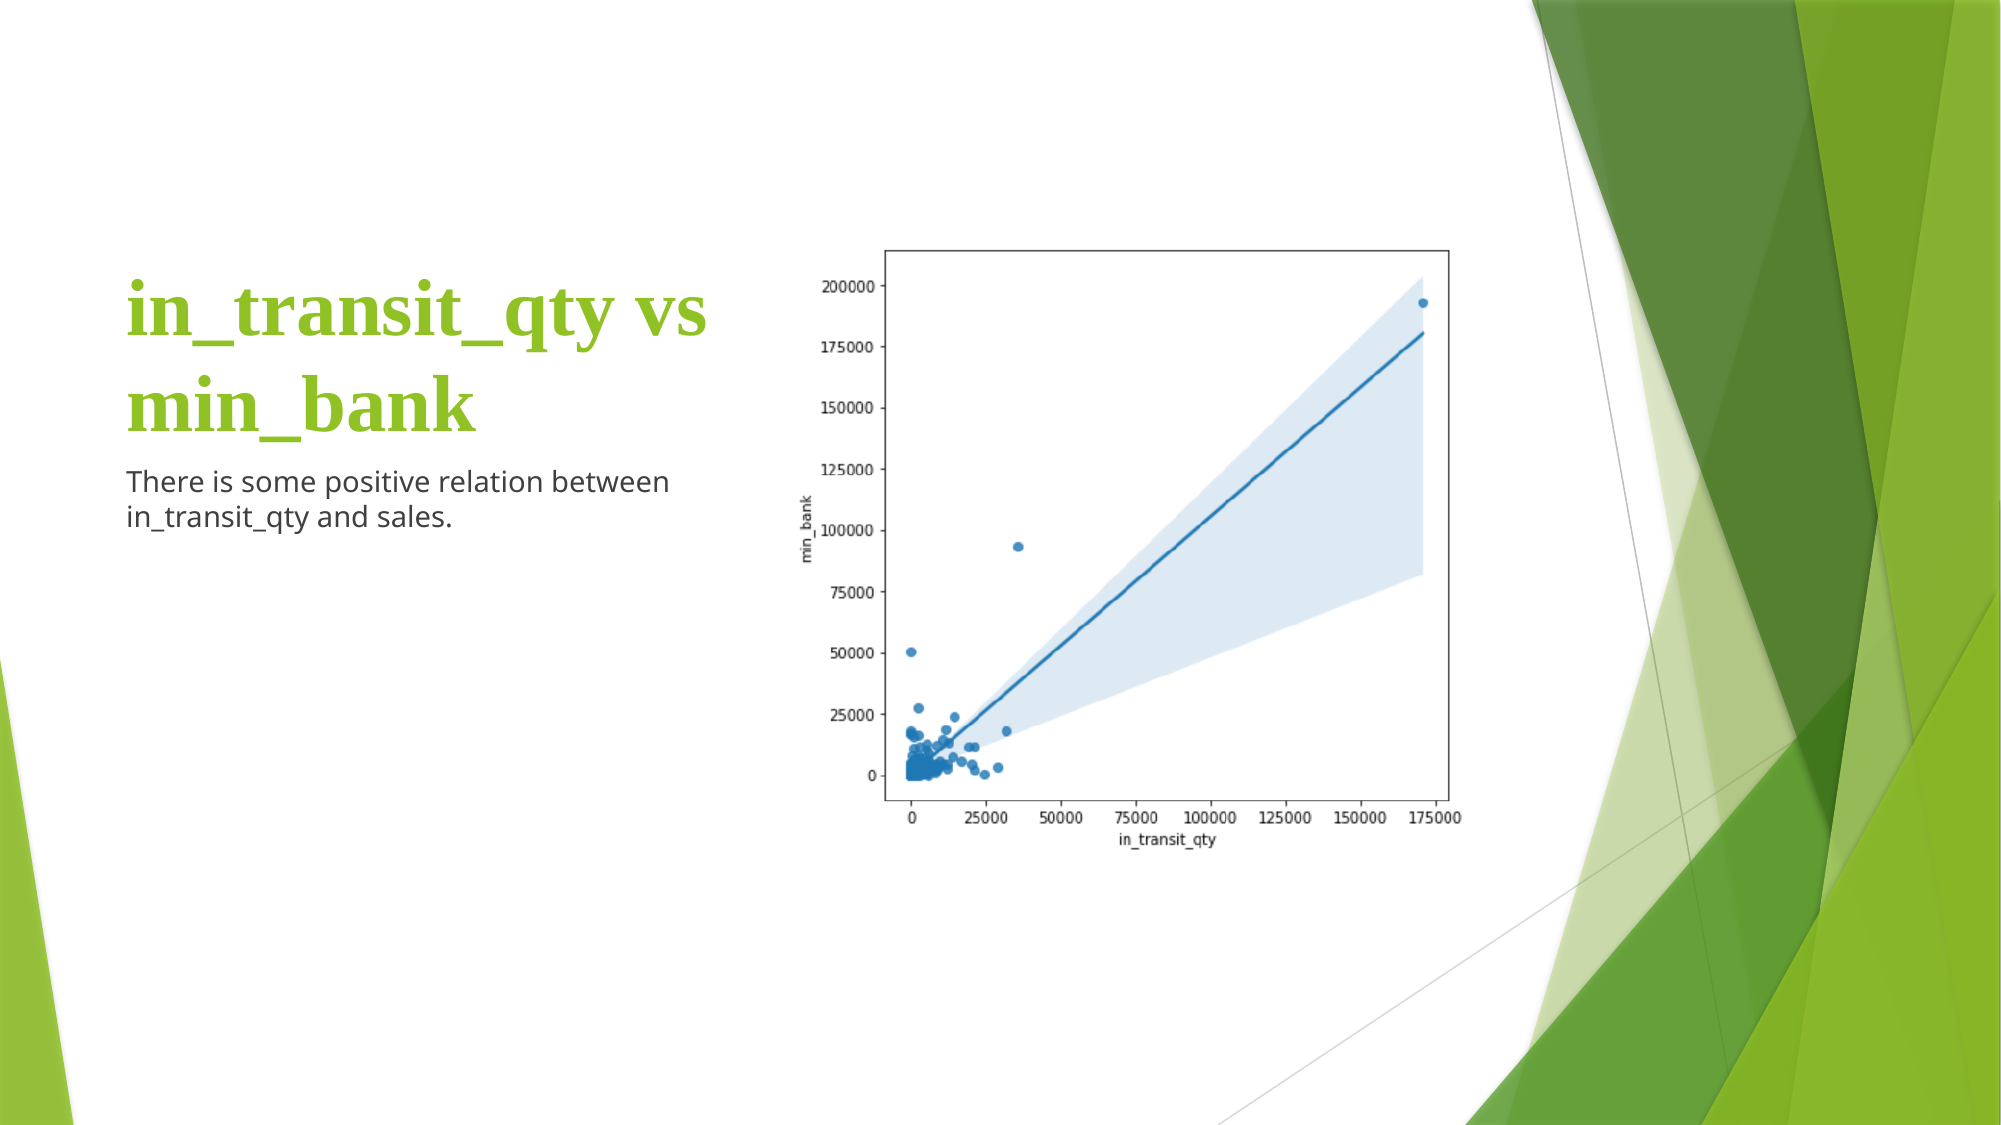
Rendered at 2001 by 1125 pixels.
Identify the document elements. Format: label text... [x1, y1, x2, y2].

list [780, 224, 1522, 852]
title in_transit_qty vs min_bank [111, 245, 744, 455]
list There is some positive relation between in_transit_qty and sales. [111, 455, 744, 880]
